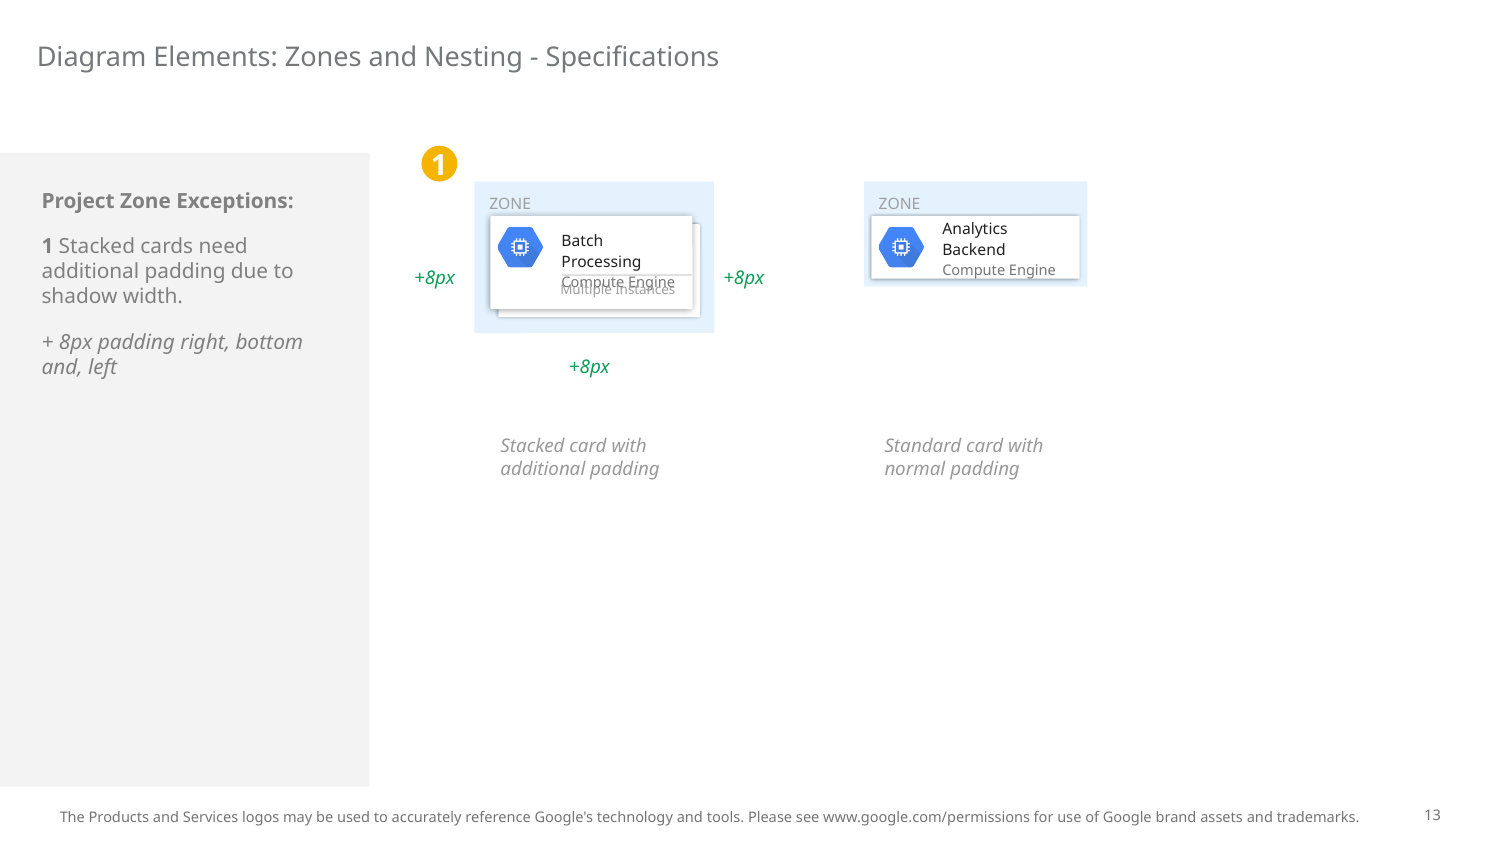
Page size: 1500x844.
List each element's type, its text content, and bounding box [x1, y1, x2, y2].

text_box +8px [557, 343, 623, 380]
subtitle Diagram Elements: Zones and Nesting - Specifications [21, 0, 1469, 88]
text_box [871, 215, 1080, 279]
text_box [474, 181, 715, 334]
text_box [404, 131, 474, 182]
text_box +8px [402, 254, 468, 291]
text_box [490, 215, 701, 318]
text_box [863, 181, 1088, 287]
text_box Stacked card with additional padding [489, 422, 701, 510]
text_box Standard card with normal padding [873, 422, 1085, 510]
text_box +8px [719, 254, 783, 291]
list Project Zone Exceptions: 1 Stacked cards need additional padding due to shadow width. + 8px padding right, bottom and, left [26, 172, 354, 567]
